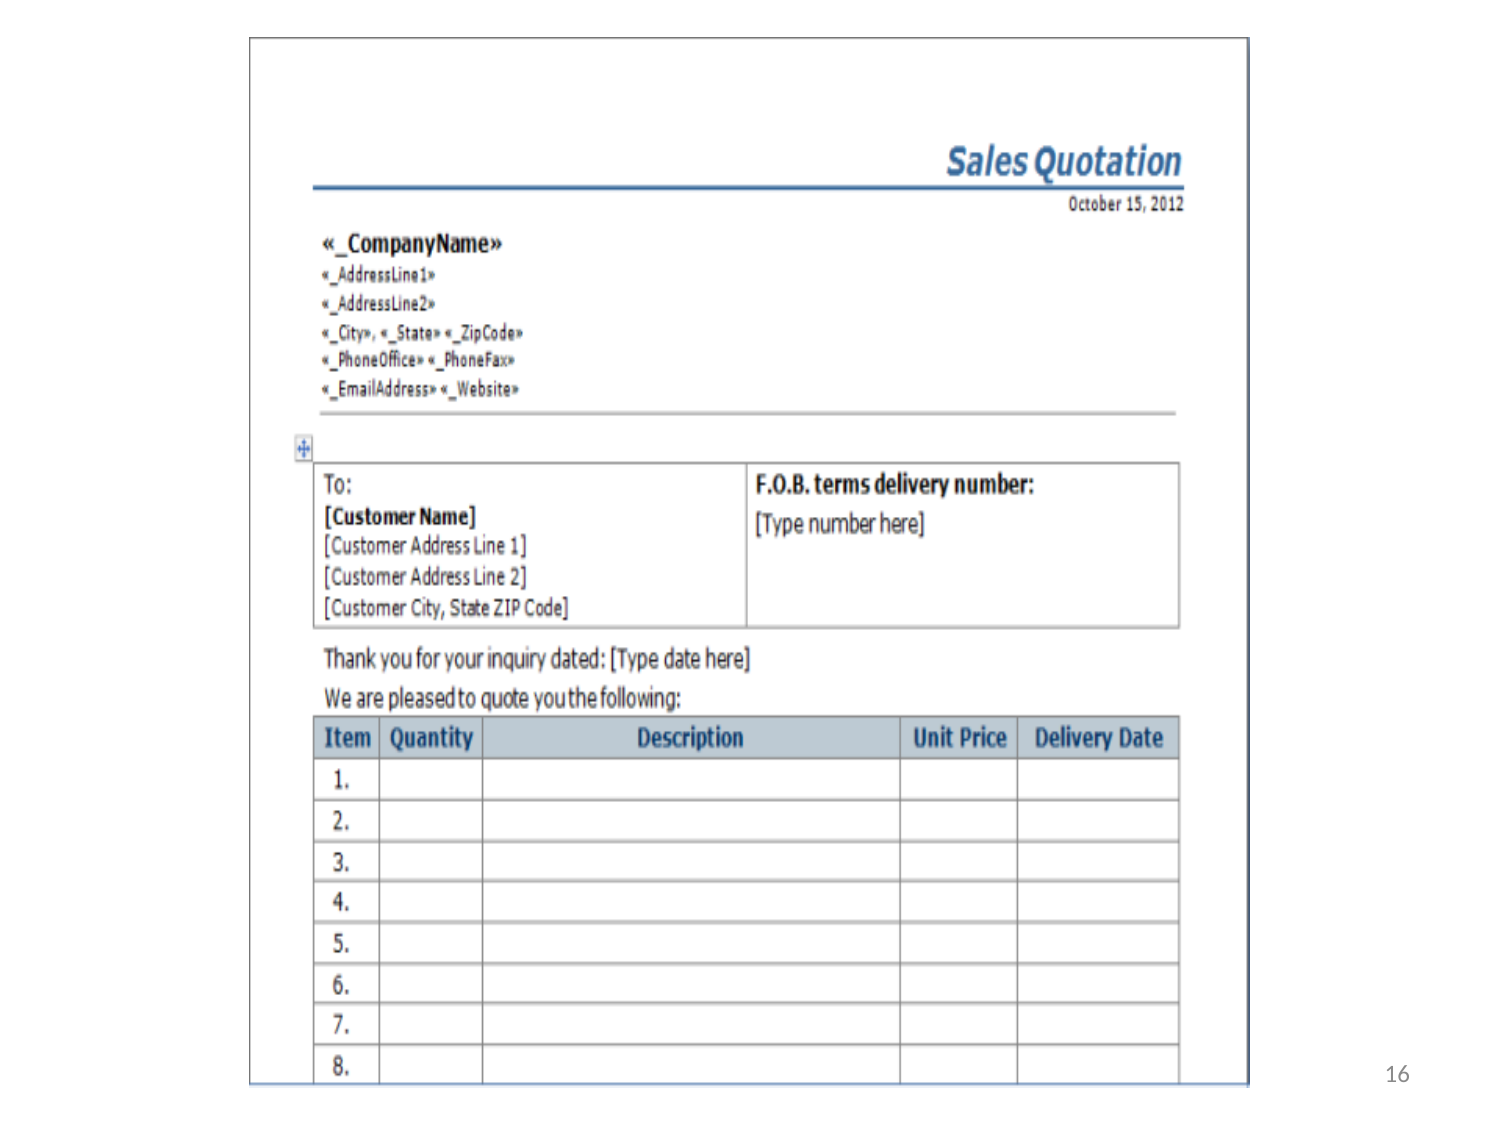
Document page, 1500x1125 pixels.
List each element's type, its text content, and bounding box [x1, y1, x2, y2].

picture [248, 37, 1251, 1088]
text_box [25, 0, 895, 321]
slide_number 16 [1074, 1042, 1425, 1103]
